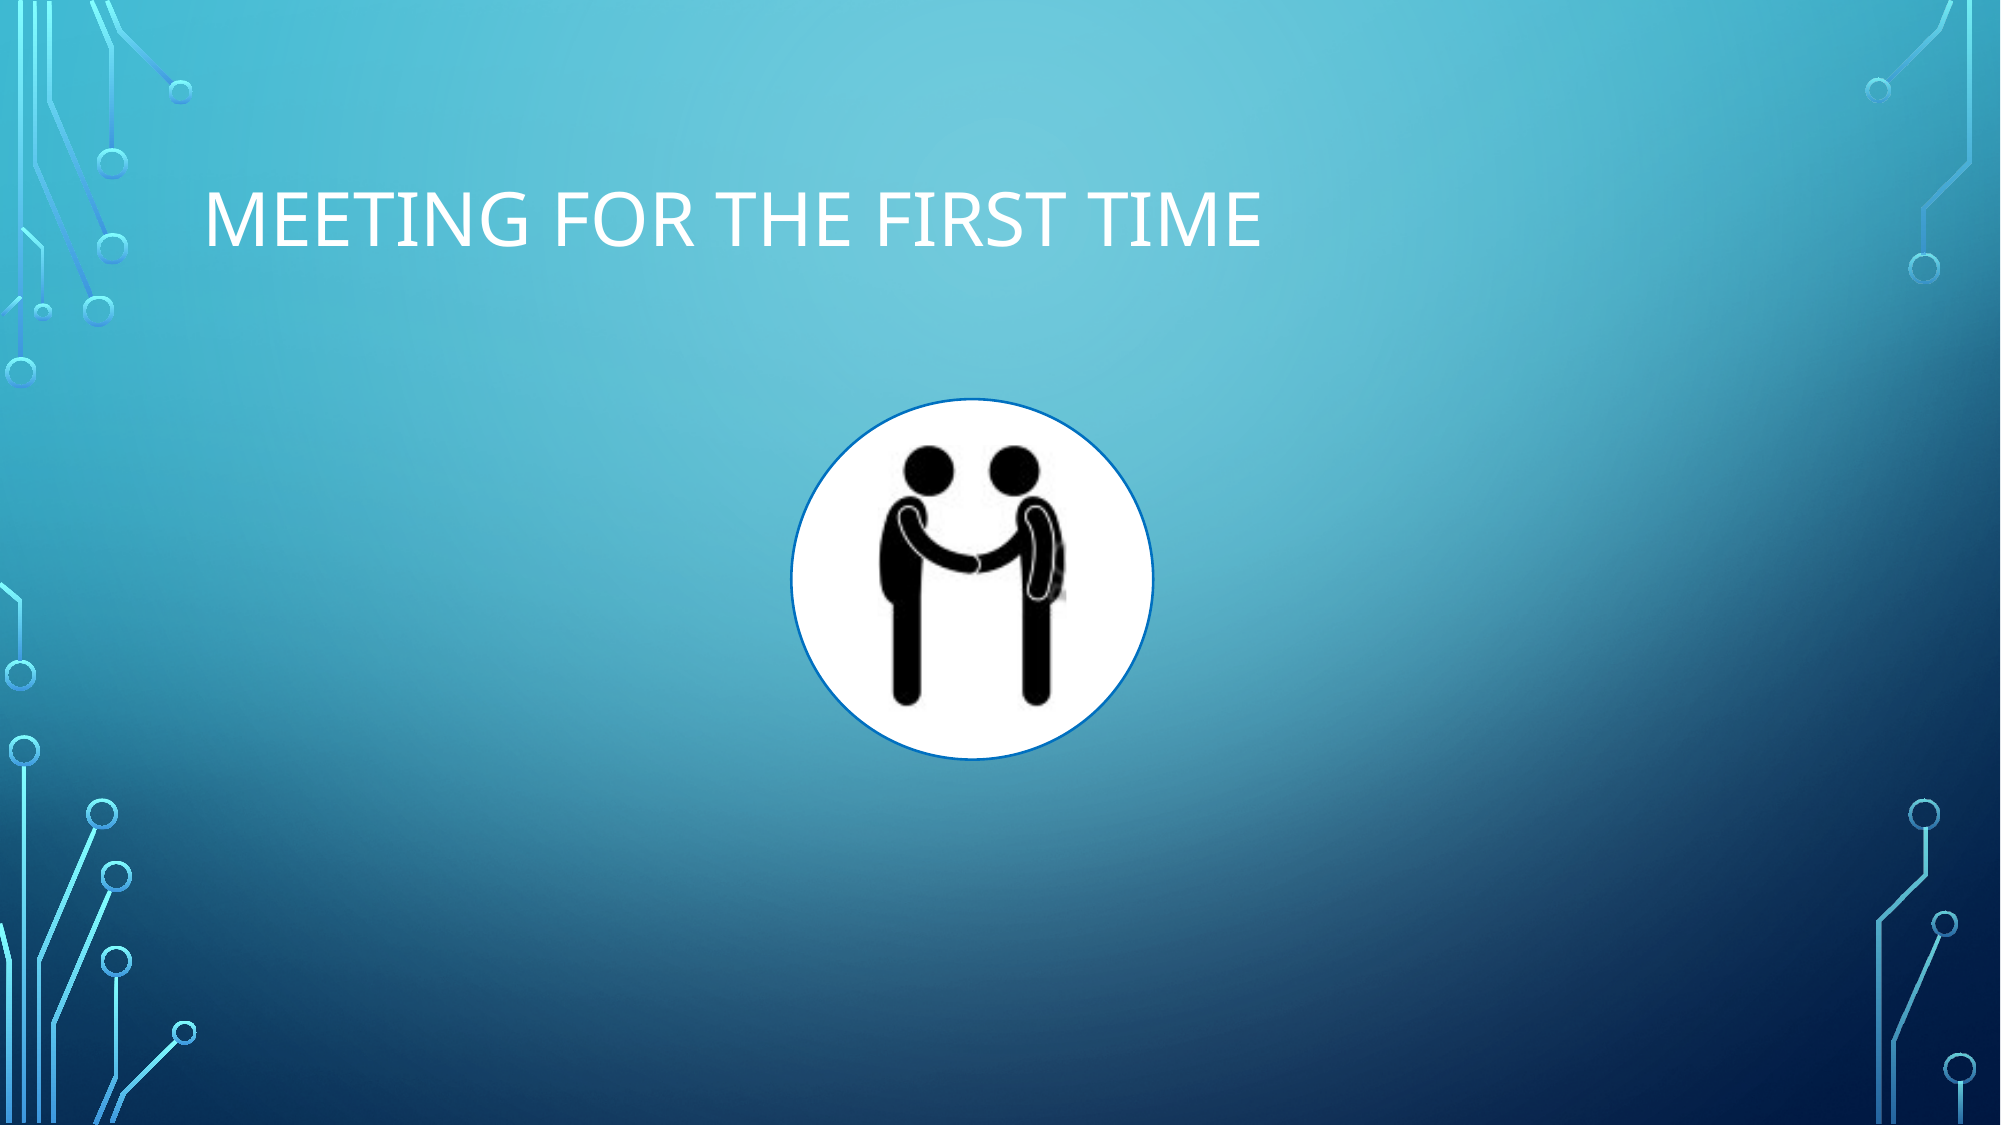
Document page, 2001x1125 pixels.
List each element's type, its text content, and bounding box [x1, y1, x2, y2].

text_box [789, 397, 1155, 761]
title Meeting for the first time [187, 101, 1813, 344]
picture [877, 444, 1067, 714]
